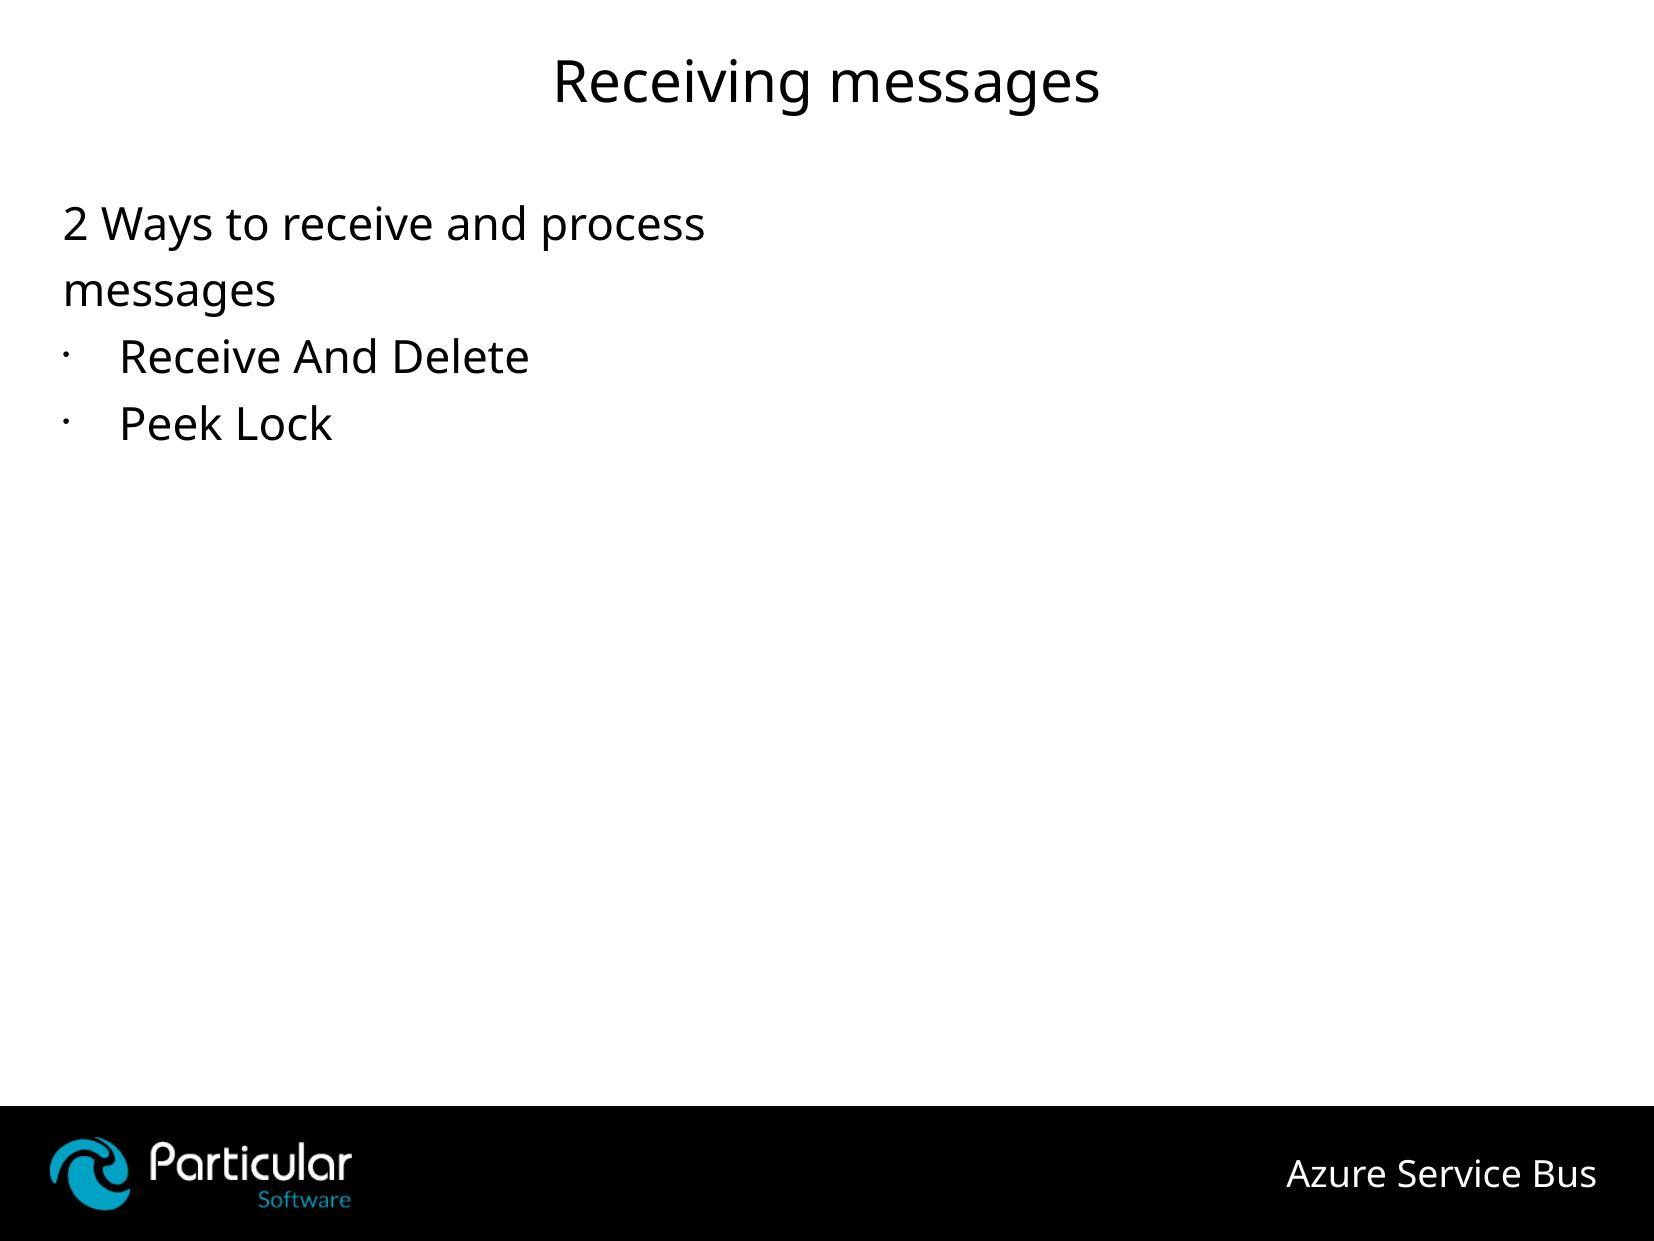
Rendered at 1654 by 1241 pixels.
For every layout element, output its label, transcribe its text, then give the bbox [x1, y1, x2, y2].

text_box [0, 1106, 1654, 1241]
text_box Azure Service Bus [614, 1139, 1613, 1202]
text_box 2 Ways to receive and process messages Receive And Delete Peek Lock [3, 182, 906, 995]
picture [49, 1137, 352, 1212]
text_box Receiving messages [0, 32, 1654, 121]
